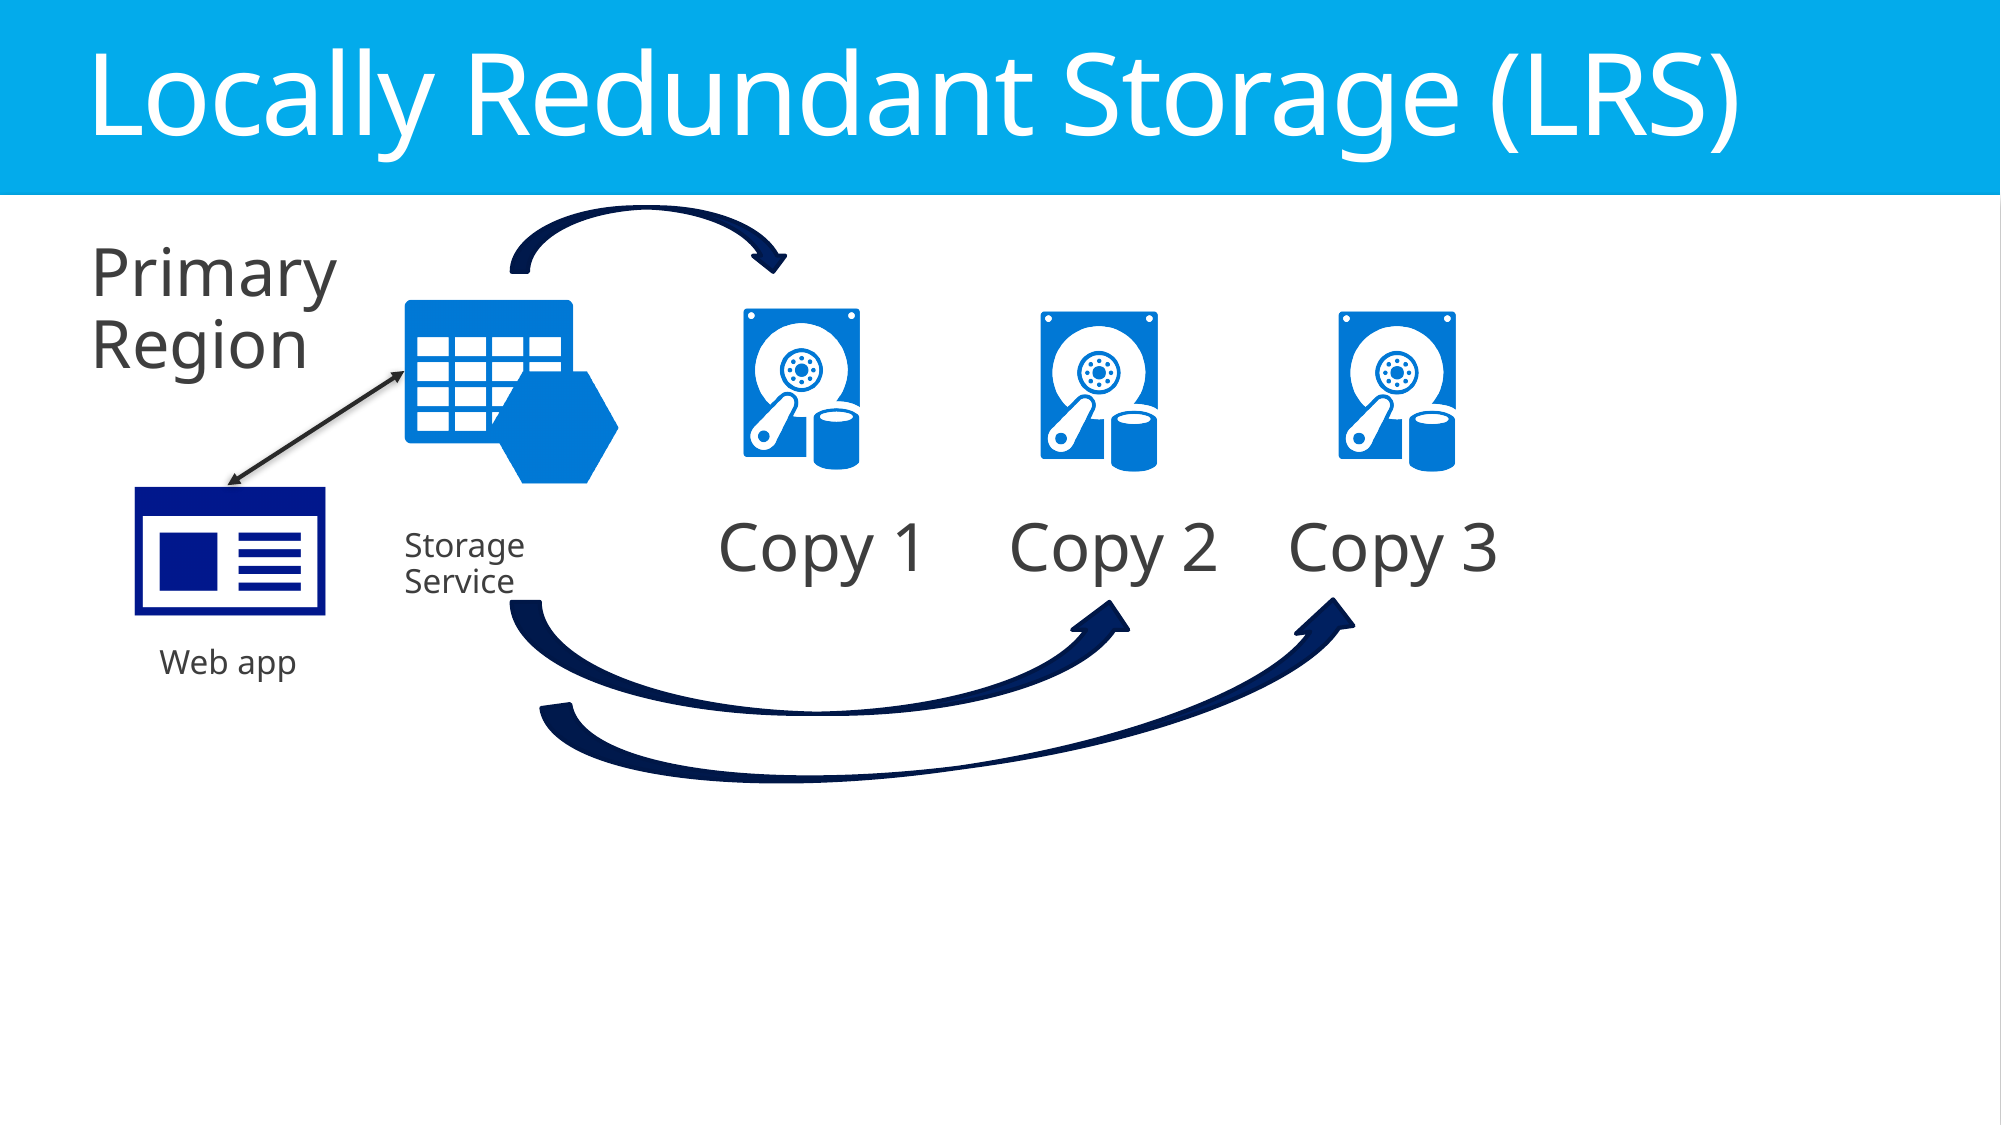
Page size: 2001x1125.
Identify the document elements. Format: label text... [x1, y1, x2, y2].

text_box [227, 370, 405, 486]
picture [134, 454, 326, 647]
text_box [509, 205, 788, 274]
picture [404, 284, 620, 500]
text_box Copy 1 [707, 514, 940, 587]
title Locally Redundant Storage (LRS) [85, 37, 1915, 162]
picture [1316, 311, 1478, 473]
text_box Storage Service [404, 528, 640, 601]
text_box Web app [159, 646, 347, 683]
text_box Copy 3 [1277, 514, 1510, 587]
picture [1018, 311, 1180, 473]
picture [721, 308, 883, 470]
text_box Primary Region [90, 238, 499, 383]
text_box [539, 597, 1356, 784]
text_box Copy 2 [997, 514, 1231, 587]
text_box [509, 599, 1131, 716]
